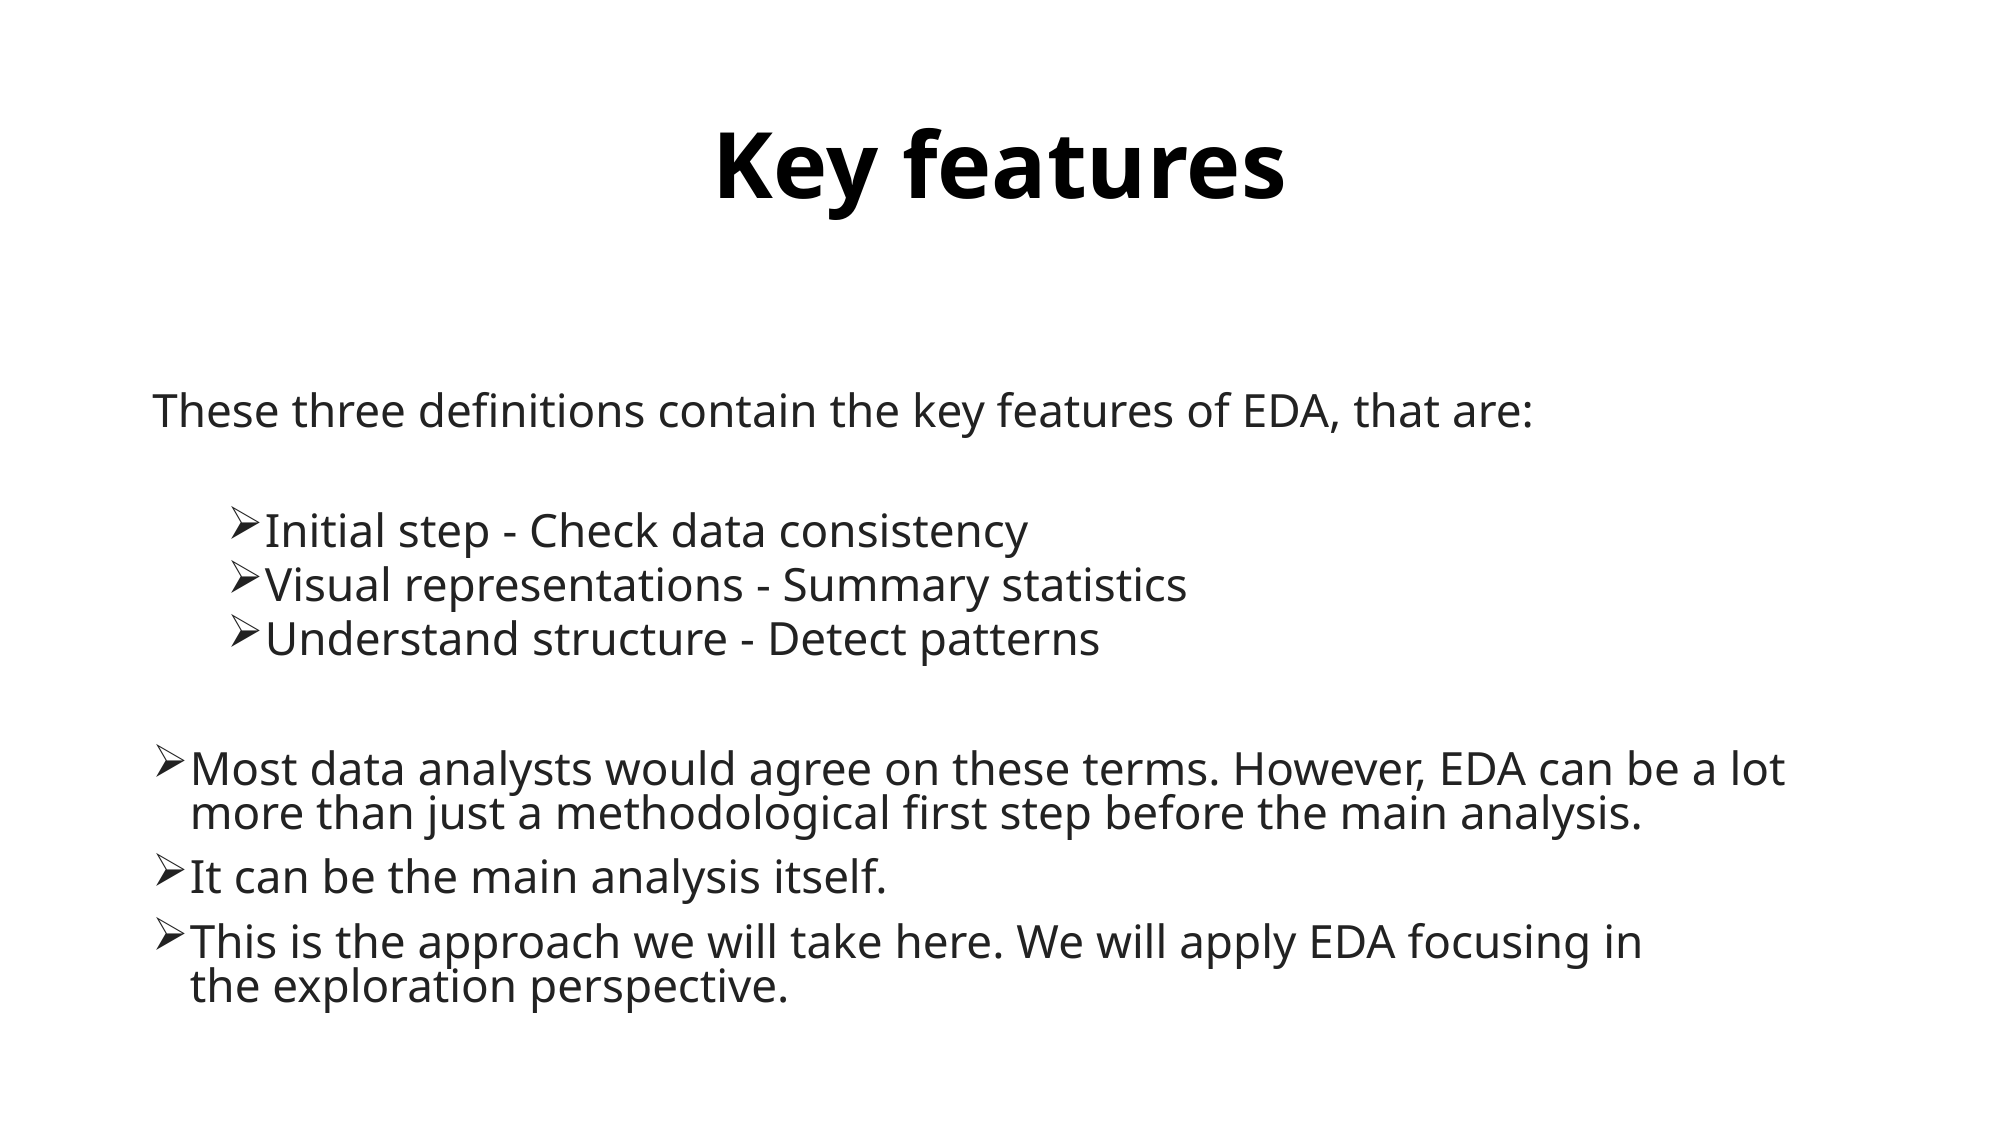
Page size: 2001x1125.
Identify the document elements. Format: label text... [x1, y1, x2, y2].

title Key features [137, 59, 1863, 278]
list These three definitions contain the key features of EDA, that are: Initial step - Check data consistency Visual representations - Summary statistics Understand structure - Detect patterns Most data analysts would agree on these terms. However, EDA can be a lot more than just a methodological first step before the main analysis. It can be the main analysis itself. This is the approach we will take here. We will apply EDA focusing in the exploration perspective. [137, 299, 1863, 1014]
